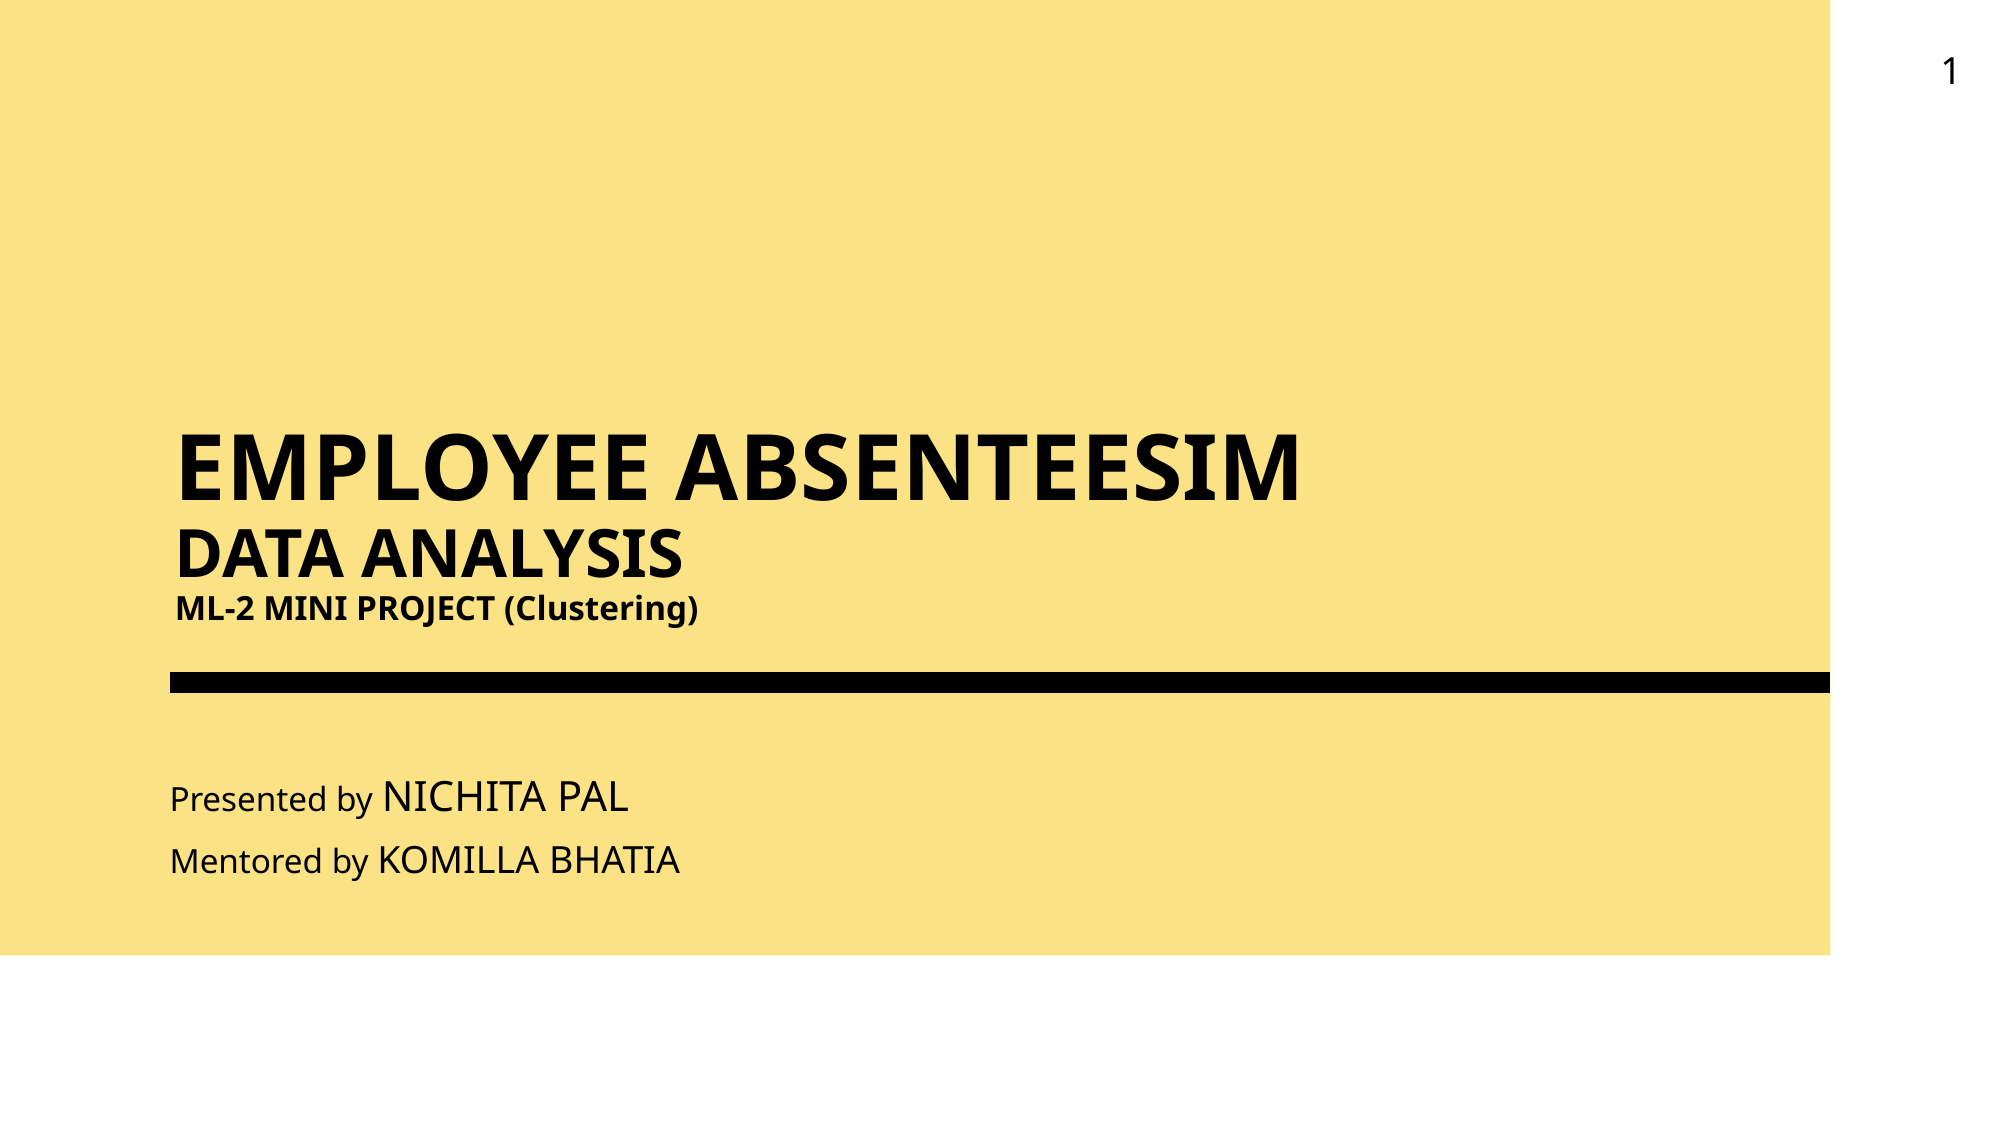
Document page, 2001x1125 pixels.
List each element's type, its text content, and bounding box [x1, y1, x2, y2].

list Presented by NICHITA PAL Mentored by KOMILLA BHATIA [169, 775, 1450, 822]
text_box 1 [1925, 39, 1972, 100]
title EMPLOYEE ABSENTEESIM DATA ANALYSIS ML-2 MINI PROJECT (Clustering) [160, 271, 1441, 716]
